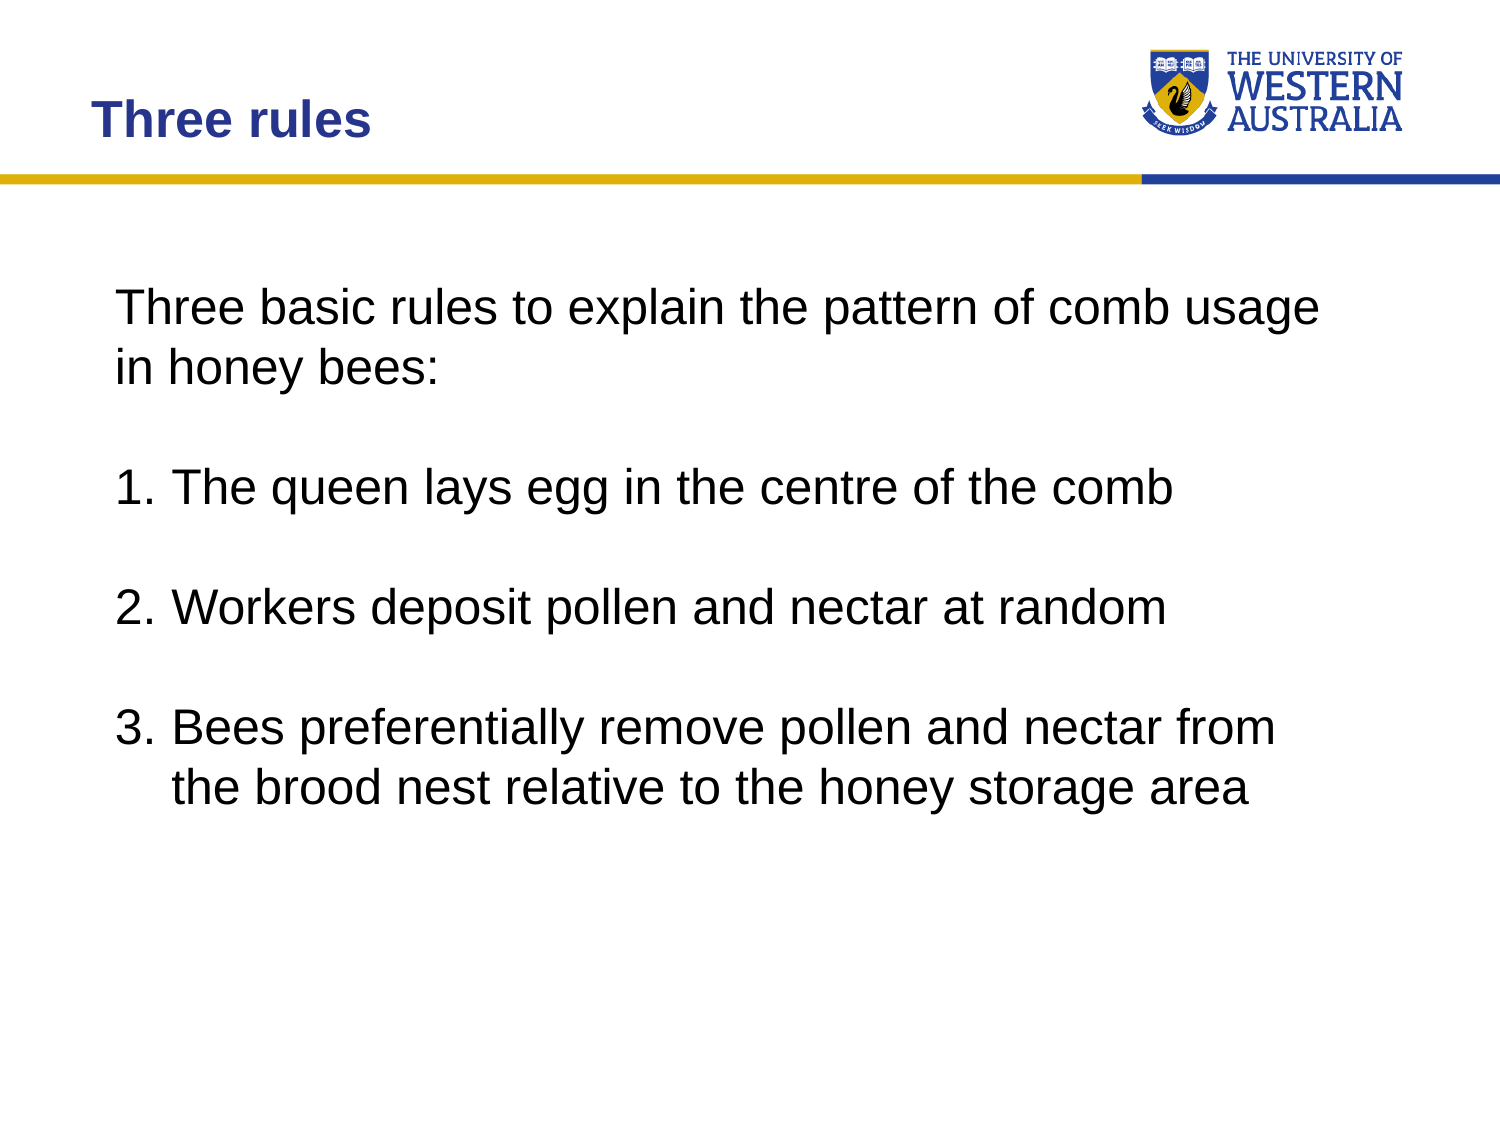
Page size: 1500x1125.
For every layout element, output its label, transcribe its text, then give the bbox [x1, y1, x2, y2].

text_box Three basic rules to explain the pattern of comb usage in honey bees: The queen lays egg in the centre of the comb Workers deposit pollen and nectar at random Bees preferentially remove pollen and nectar from the brood nest relative to the honey storage area [100, 267, 1353, 882]
list Three rules [76, 78, 1069, 173]
picture [0, 0, 1500, 184]
